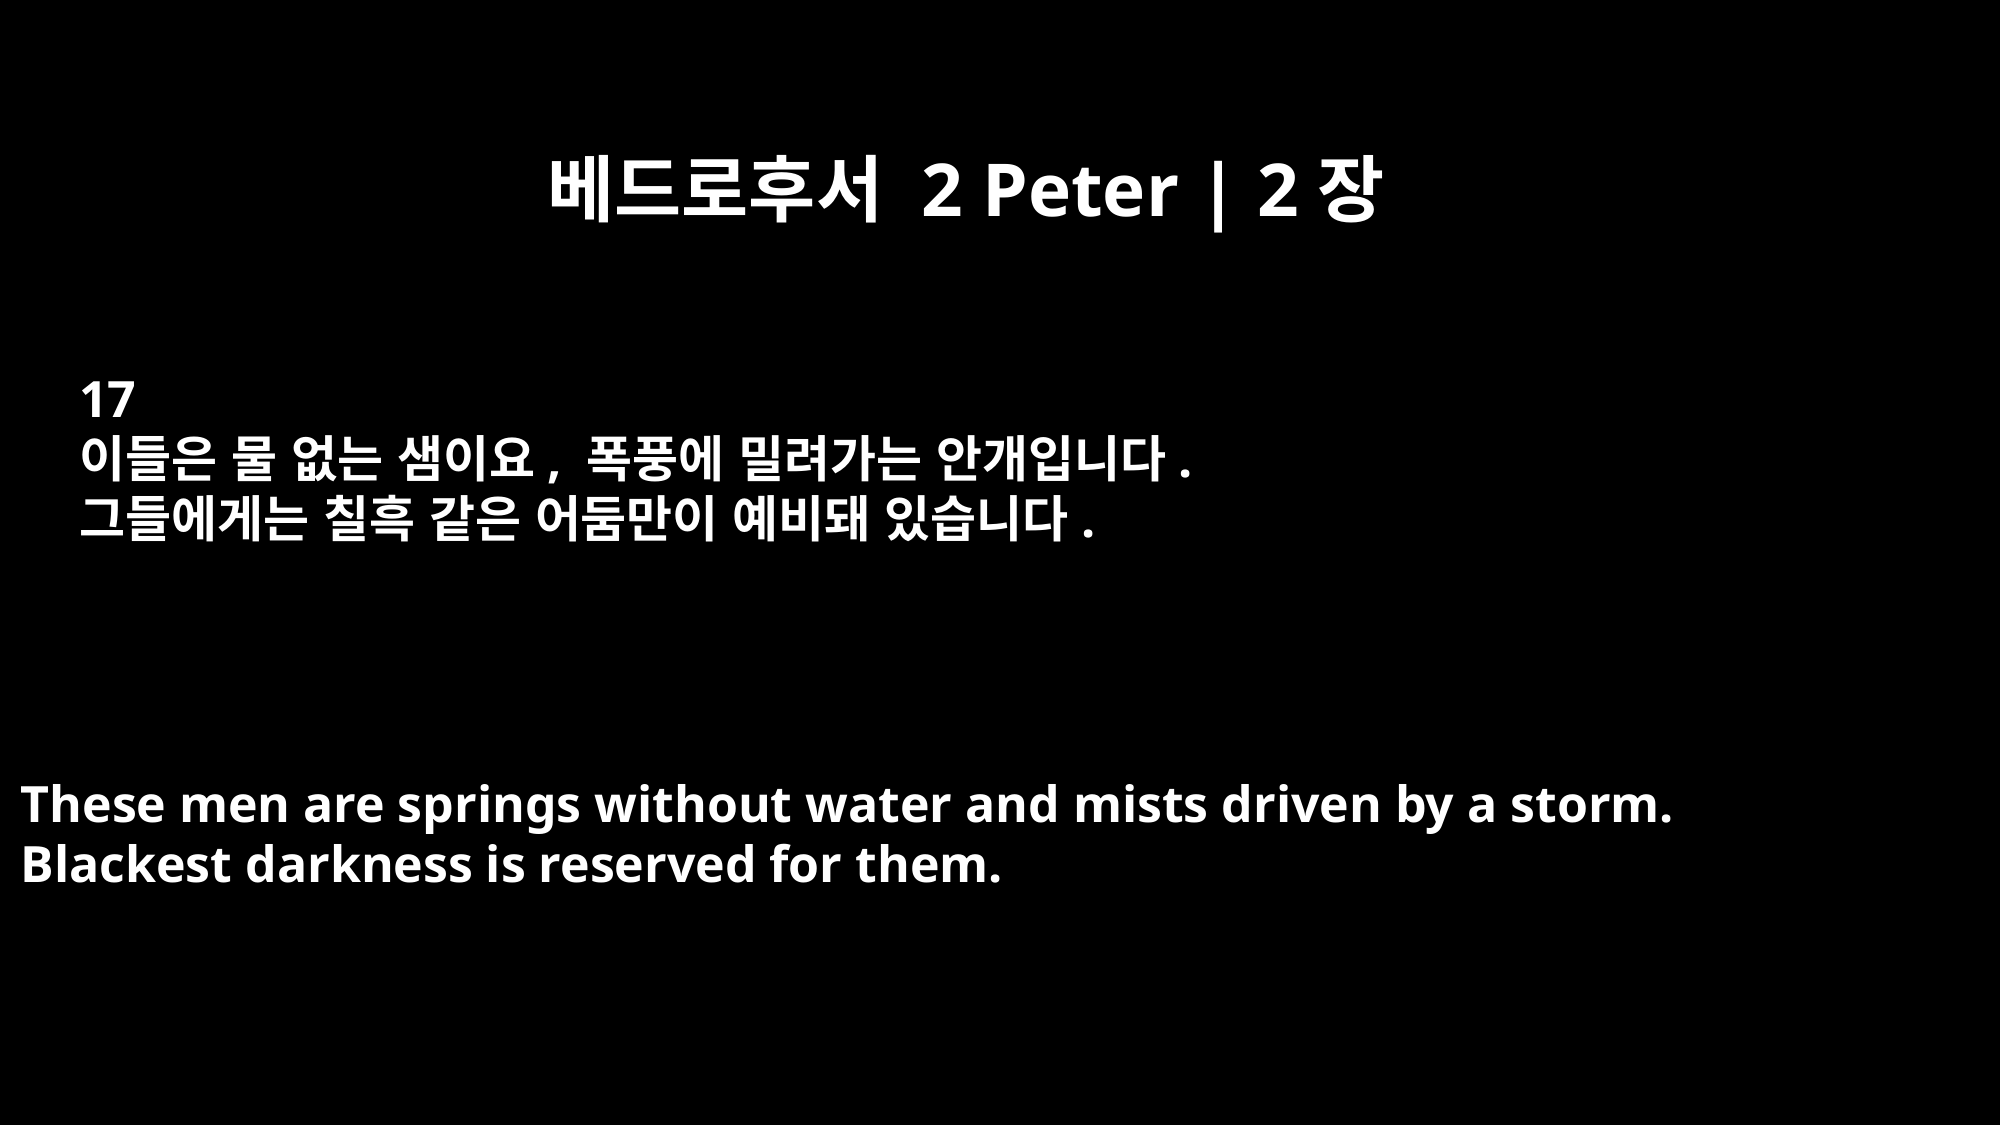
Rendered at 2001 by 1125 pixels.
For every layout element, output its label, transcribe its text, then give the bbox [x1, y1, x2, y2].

text_box These men are springs without water and mists driven by a storm. Blackest darkness is reserved for them. [6, 764, 1690, 900]
text_box 17 이들은 물 없는 샘이요, 폭풍에 밀려가는 안개입니다. 그들에게는 칠흑 같은 어둠만이 예비돼 있습니다. [64, 359, 1208, 555]
text_box 베드로후서 2 Peter | 2장 [532, 136, 1400, 239]
